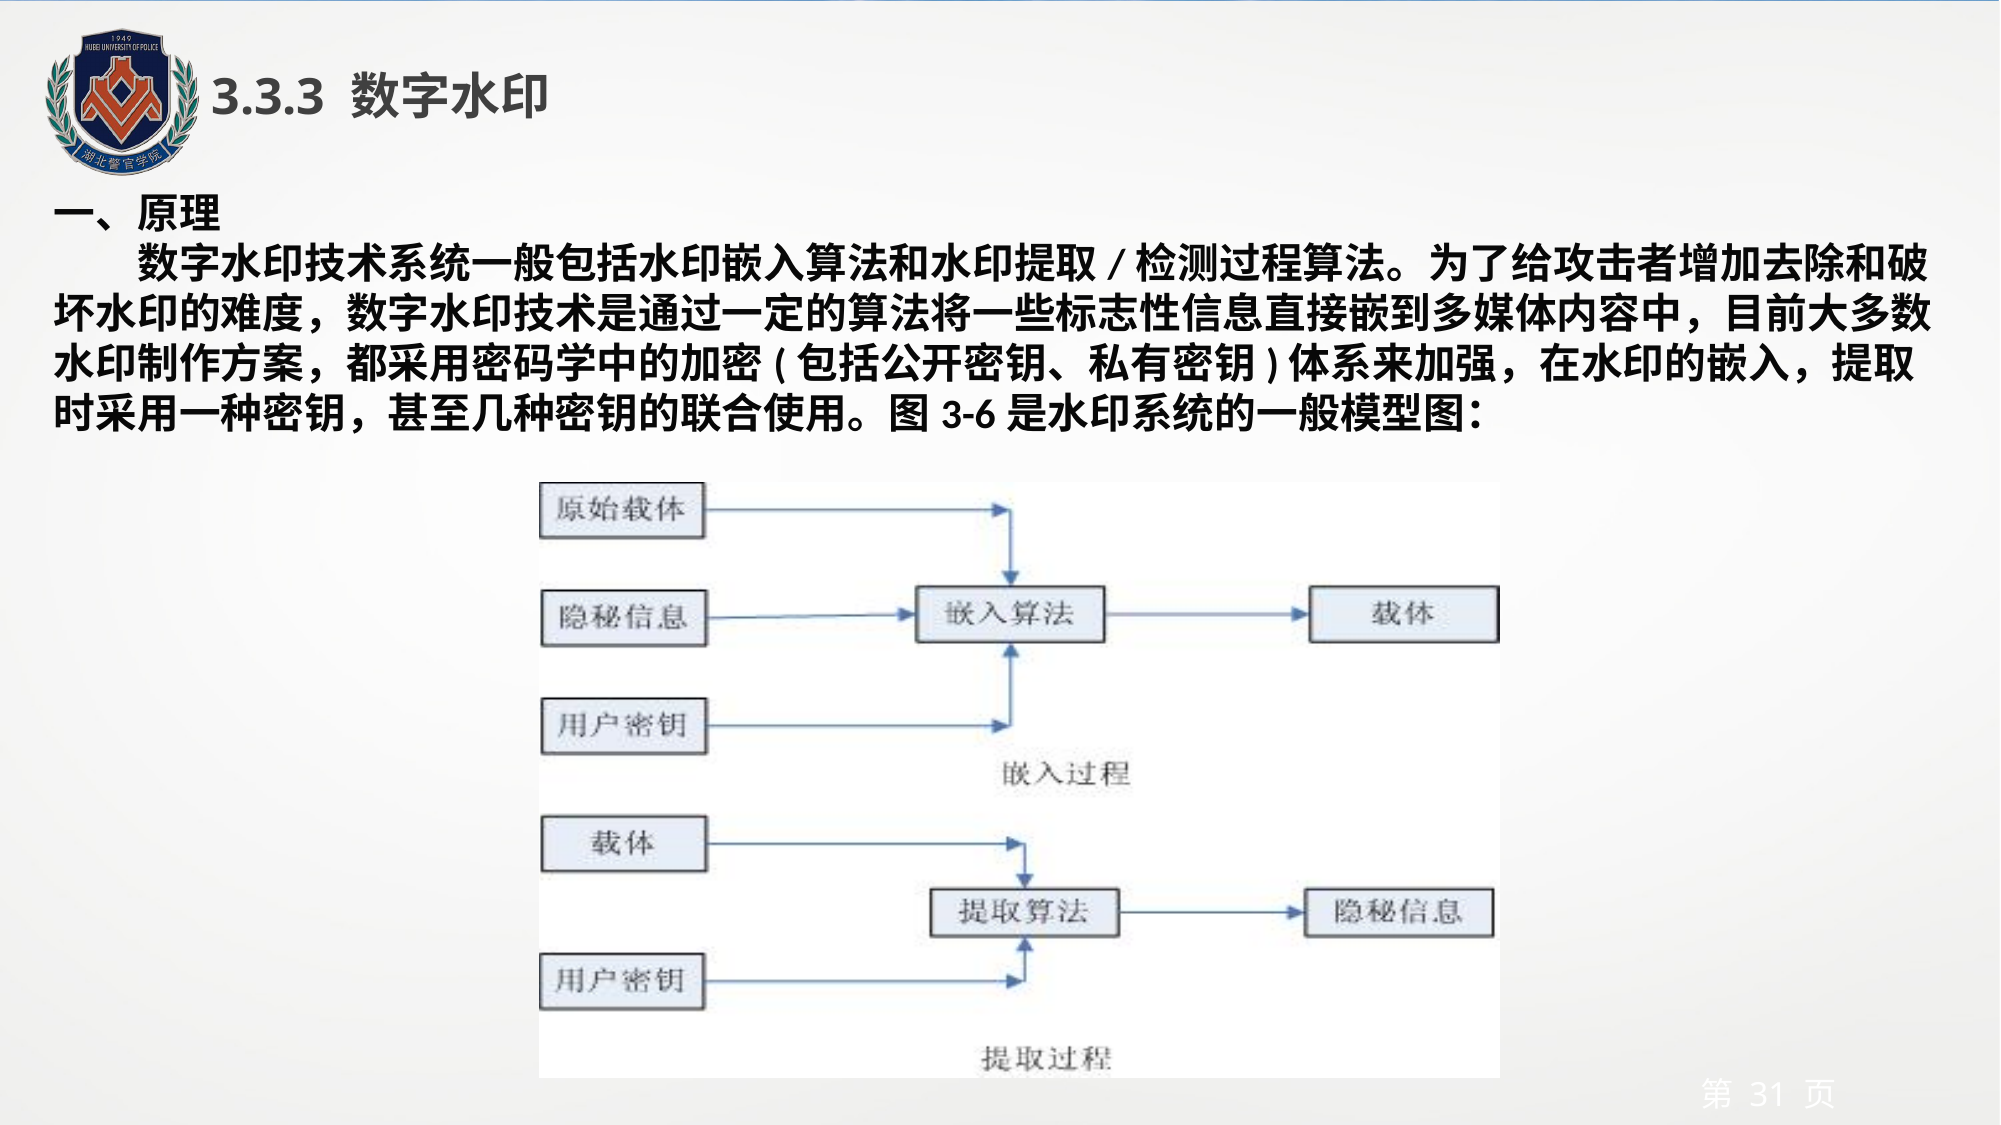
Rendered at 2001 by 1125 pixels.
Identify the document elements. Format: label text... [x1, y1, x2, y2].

text_box 一、原理 数字水印技术系统一般包括水印嵌入算法和水印提取/检测过程算法。为了给攻击者增加去除和破坏水印的难度，数字水印技术是通过一定的算法将一些标志性信息直接嵌到多媒体内容中，目前大多数水印制作方案，都采用密码学中的加密(包括公开密钥、私有密钥)体系来加强，在水印的嵌入，提取时采用一种密钥，甚至几种密钥的联合使用。图3-6是水印系统的一般模型图： [39, 179, 1961, 445]
text_box 3.3.3 数字水印 [196, 57, 867, 133]
picture [0, 0, 2000, 1125]
